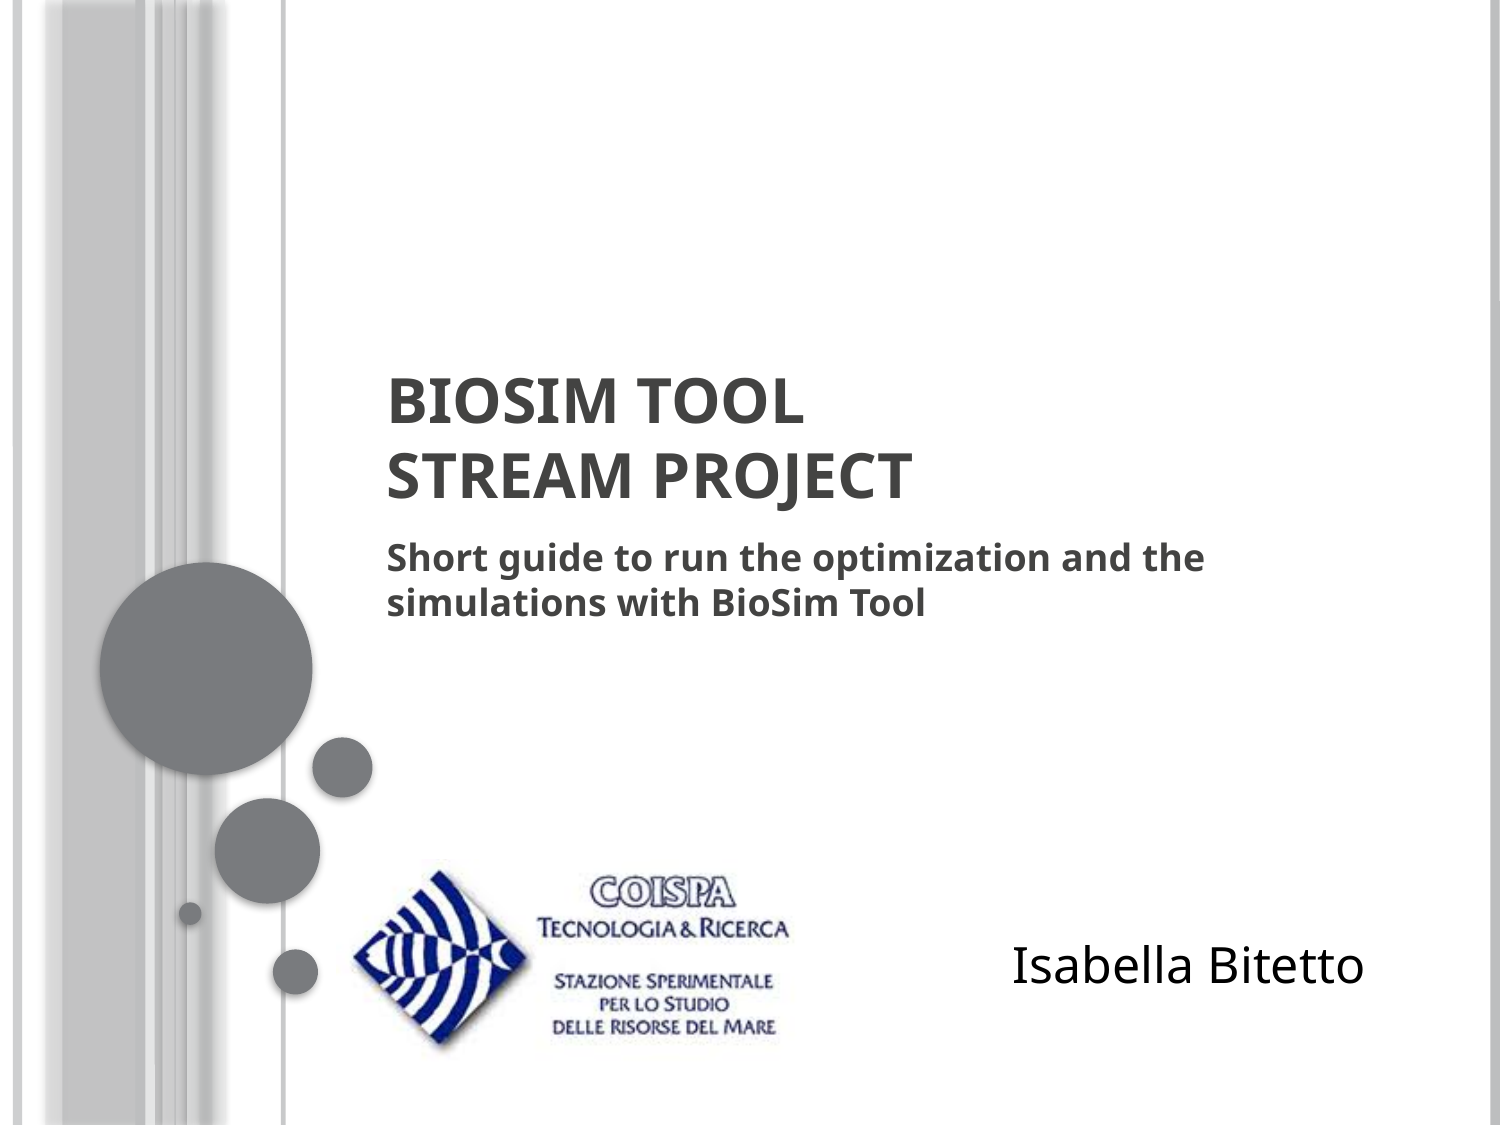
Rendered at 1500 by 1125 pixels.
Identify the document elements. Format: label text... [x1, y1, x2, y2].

subtitle Short guide to run the optimization and the simulations with BioSim Tool [371, 527, 1385, 753]
title BioSim TOOL STREAM project [371, 208, 1385, 519]
picture [335, 859, 808, 1070]
text_box Isabella Bitetto [998, 926, 1500, 1001]
